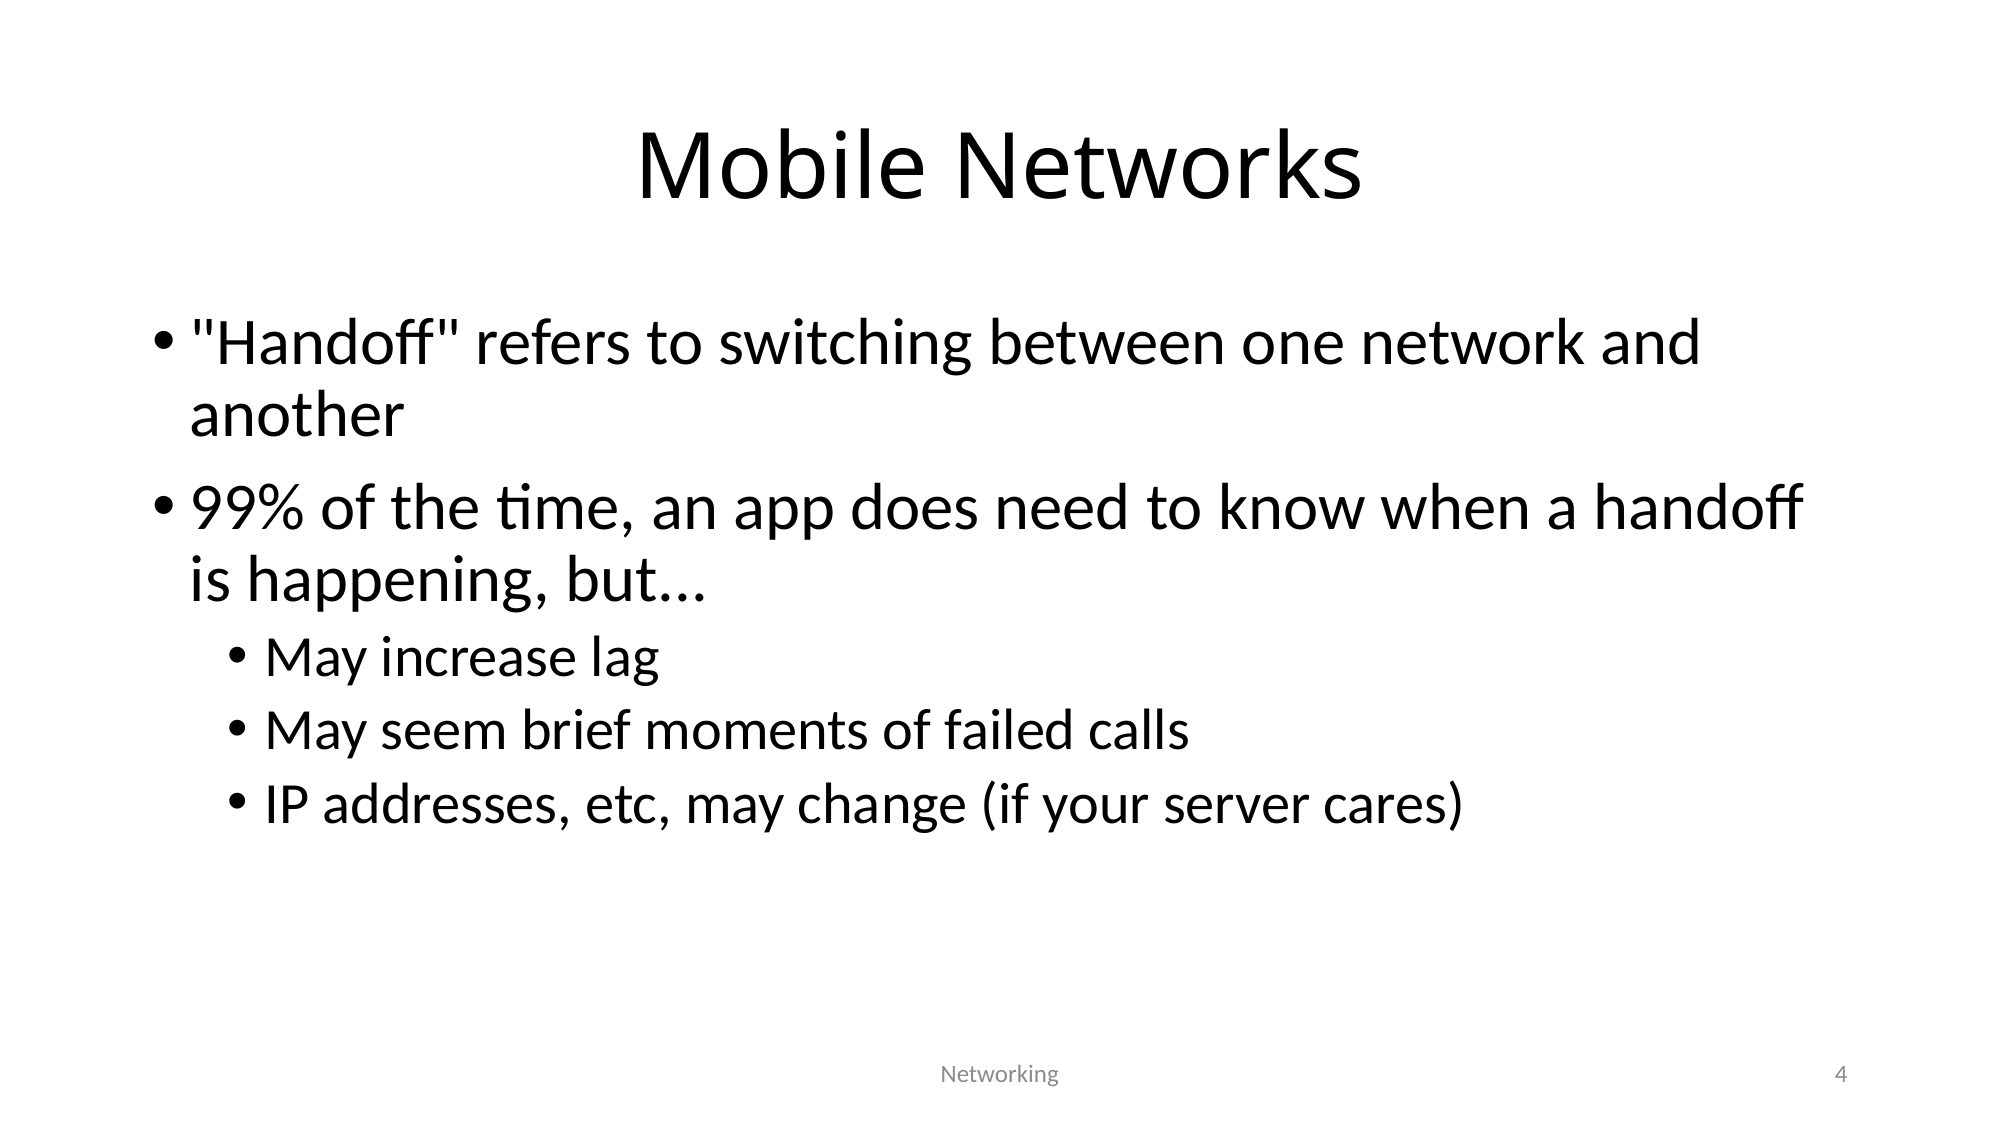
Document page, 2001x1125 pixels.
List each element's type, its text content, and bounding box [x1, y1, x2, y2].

list "Handoff" refers to switching between one network and another 99% of the time, an app does need to know when a handoff is happening, but... May increase lag May seem brief moments of failed calls IP addresses, etc, may change (if your server cares) [137, 299, 1863, 1014]
title Mobile Networks [137, 59, 1863, 278]
footer Networking [662, 1042, 1338, 1103]
slide_number 4 [1412, 1042, 1863, 1103]
